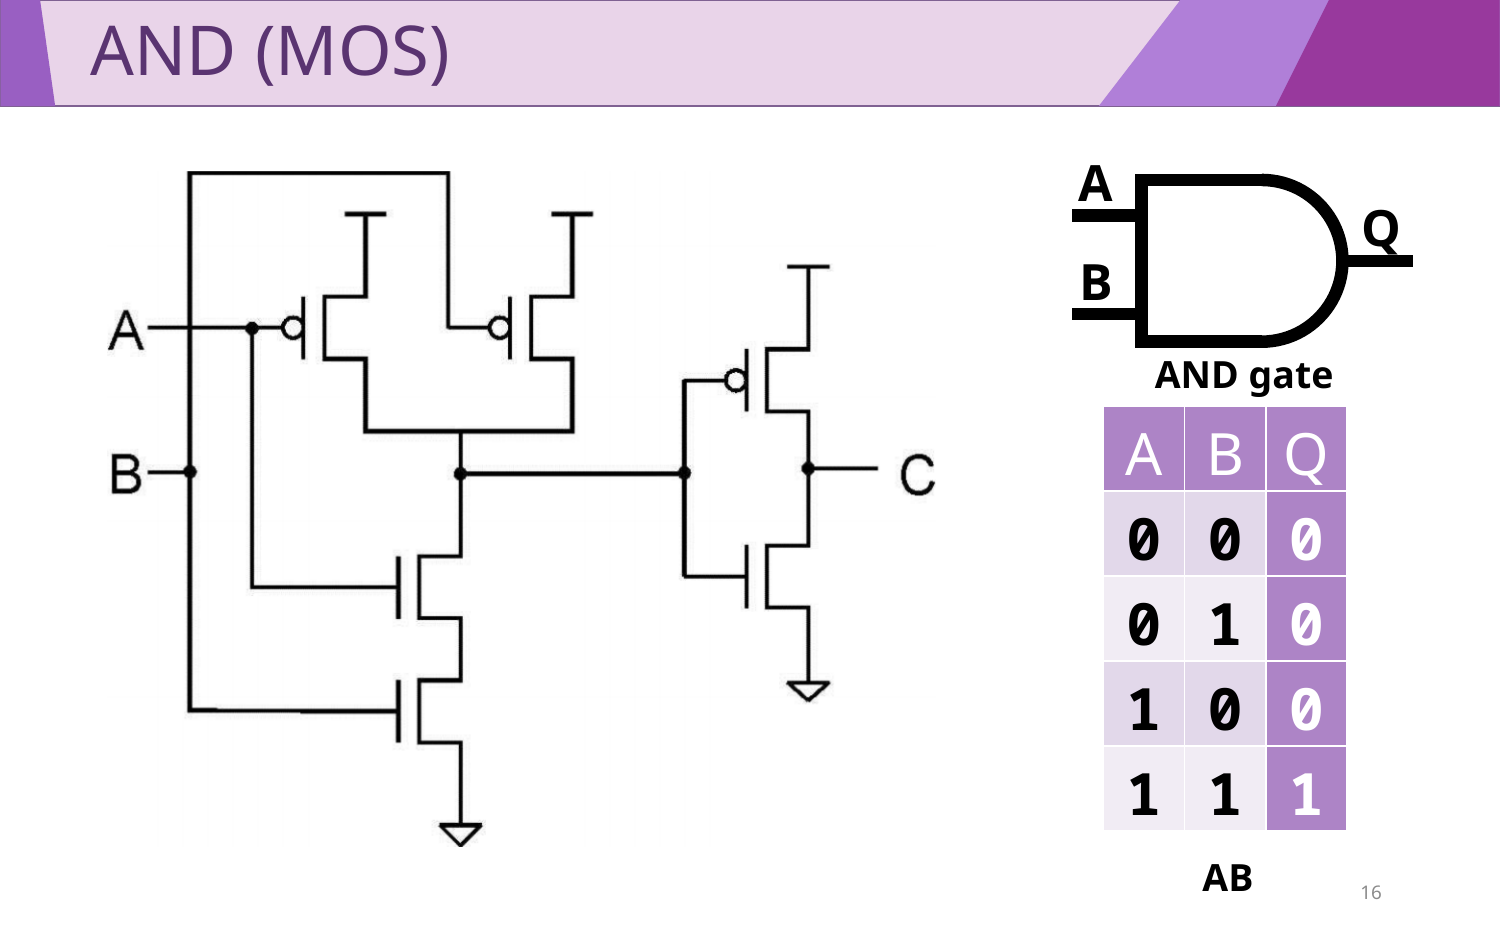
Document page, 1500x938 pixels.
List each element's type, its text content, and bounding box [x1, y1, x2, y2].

table_header B [1185, 407, 1265, 490]
table_cell 1 [1185, 747, 1265, 830]
table_cell 0 [1267, 662, 1346, 745]
table_cell 1 [1267, 747, 1346, 830]
table_cell 0 [1104, 492, 1184, 575]
title AND (MOS) [0, 0, 1500, 106]
table_cell 1 [1104, 747, 1184, 830]
table_cell 0 [1267, 577, 1346, 660]
table_cell 0 [1185, 662, 1265, 745]
picture [67, 128, 949, 869]
table_cell 1 [1104, 662, 1184, 745]
table_header Q [1267, 407, 1346, 490]
table_cell 0 [1267, 492, 1346, 575]
slide_number 16 [1059, 868, 1397, 919]
text_box AB [1166, 846, 1290, 906]
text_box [1059, 143, 1451, 404]
table_cell 0 [1185, 492, 1265, 575]
table_cell 1 [1185, 577, 1265, 660]
table_cell 0 [1104, 577, 1184, 660]
table_header A [1104, 407, 1184, 490]
